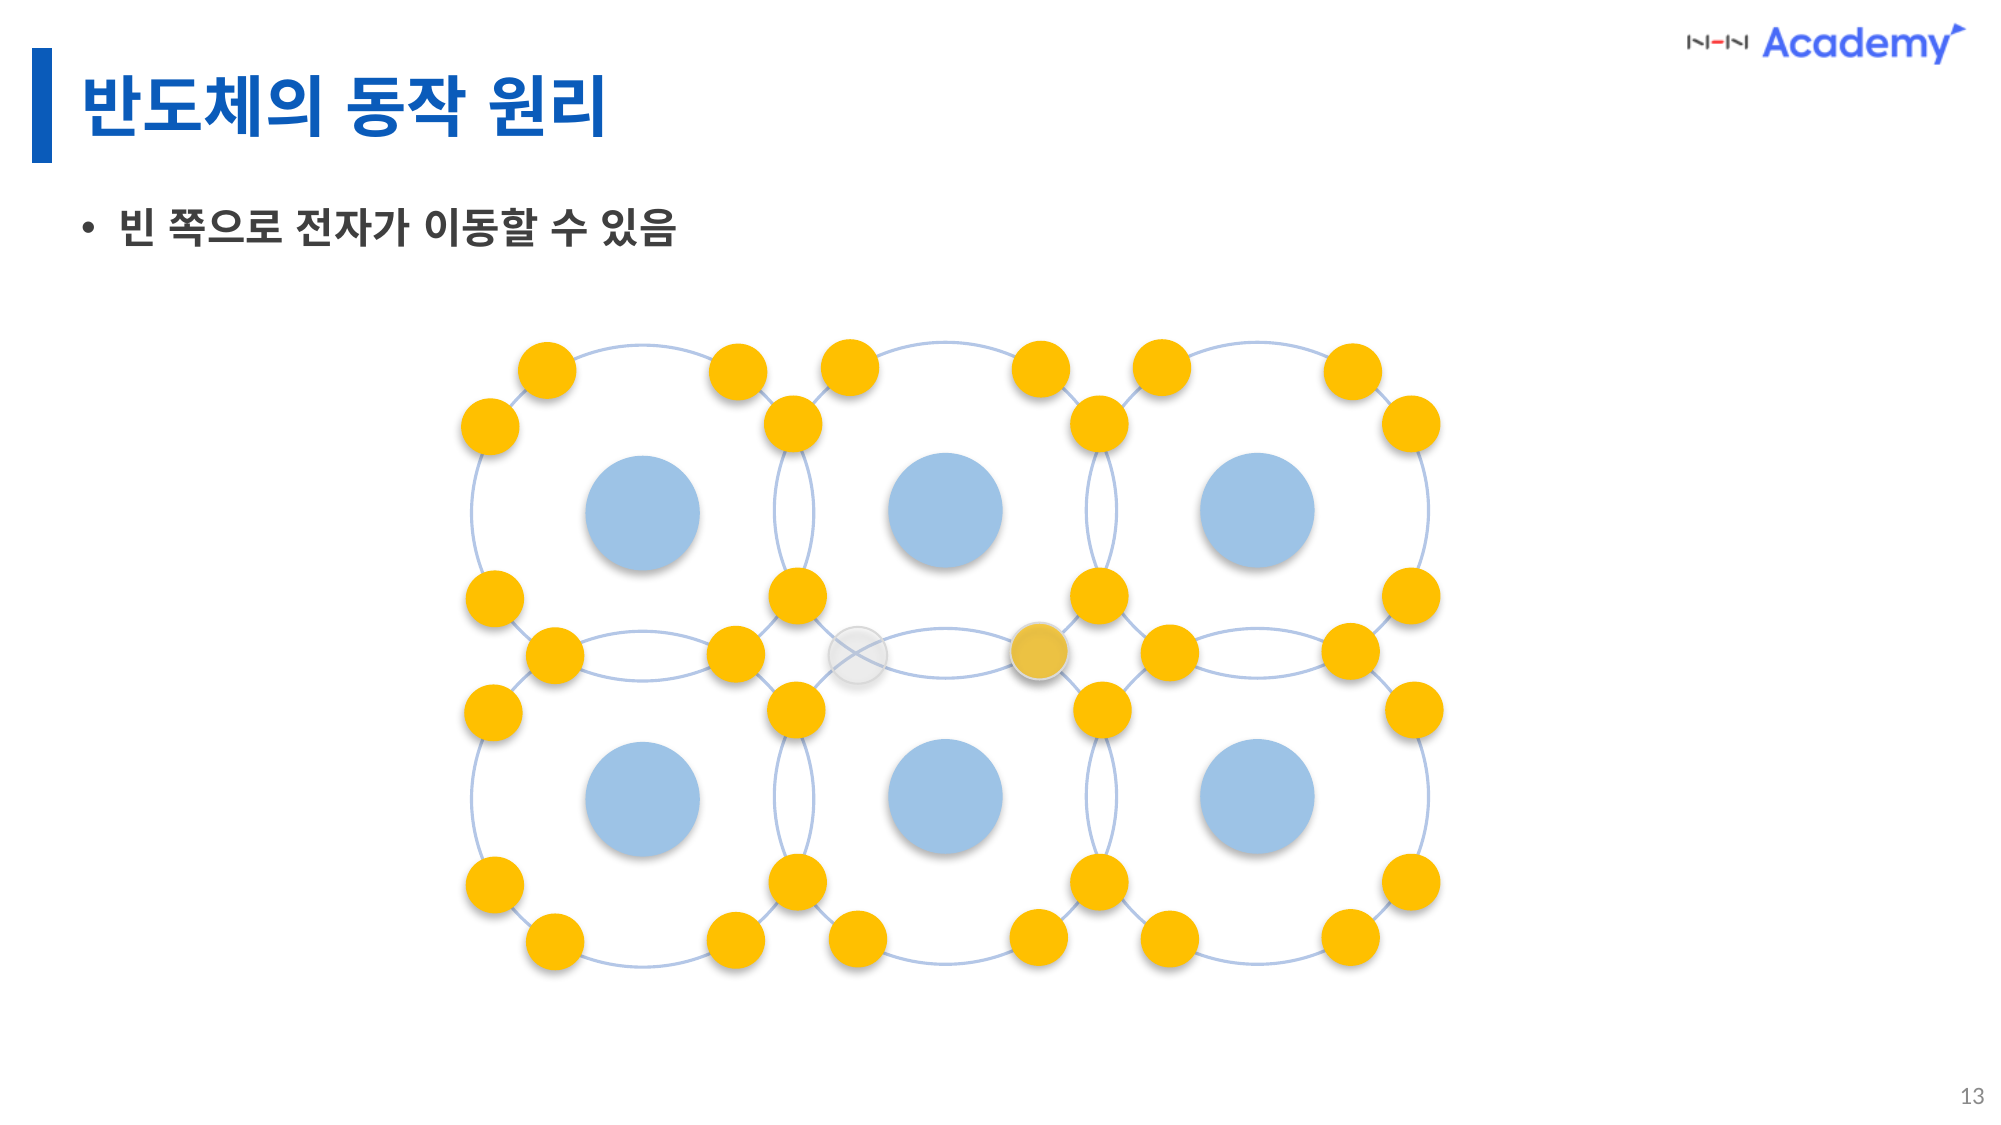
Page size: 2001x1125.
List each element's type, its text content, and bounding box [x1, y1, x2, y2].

text_box [470, 630, 815, 969]
text_box [1010, 339, 1072, 399]
text_box [1131, 338, 1193, 398]
text_box [1320, 908, 1381, 967]
text_box [1069, 566, 1130, 626]
text_box [807, 341, 1094, 638]
text_box [767, 566, 828, 626]
text_box [464, 569, 526, 629]
text_box [807, 627, 1094, 966]
text_box [1009, 621, 1070, 681]
text_box [1085, 627, 1430, 966]
text_box [762, 394, 824, 454]
text_box [705, 910, 767, 970]
text_box [1139, 623, 1201, 683]
picture [1682, 19, 1991, 69]
text_box [766, 680, 827, 740]
text_box [827, 909, 889, 969]
slide_number 13 [1933, 1065, 2000, 1125]
text_box [1381, 852, 1442, 912]
text_box [1381, 566, 1442, 626]
text_box [827, 625, 889, 685]
text_box [1069, 852, 1130, 912]
text_box [1381, 394, 1442, 454]
text_box [819, 338, 881, 398]
text_box [767, 852, 828, 912]
list 빈 쪽으로 전자가 이동할 수 있음 [66, 187, 1934, 1076]
text_box [1139, 909, 1201, 969]
text_box [1322, 342, 1384, 402]
title 반도체의 동작 원리 [66, 49, 1934, 162]
text_box [1069, 394, 1130, 454]
text_box [516, 341, 578, 400]
text_box [1384, 680, 1445, 740]
text_box [524, 912, 586, 972]
text_box [1320, 621, 1381, 681]
text_box [705, 624, 767, 684]
text_box [1085, 341, 1430, 638]
text_box [463, 683, 524, 743]
text_box [1072, 680, 1133, 740]
text_box [1008, 908, 1070, 967]
text_box [470, 344, 815, 641]
text_box [464, 855, 526, 915]
text_box [707, 342, 769, 402]
text_box [460, 397, 521, 457]
text_box [524, 626, 586, 686]
